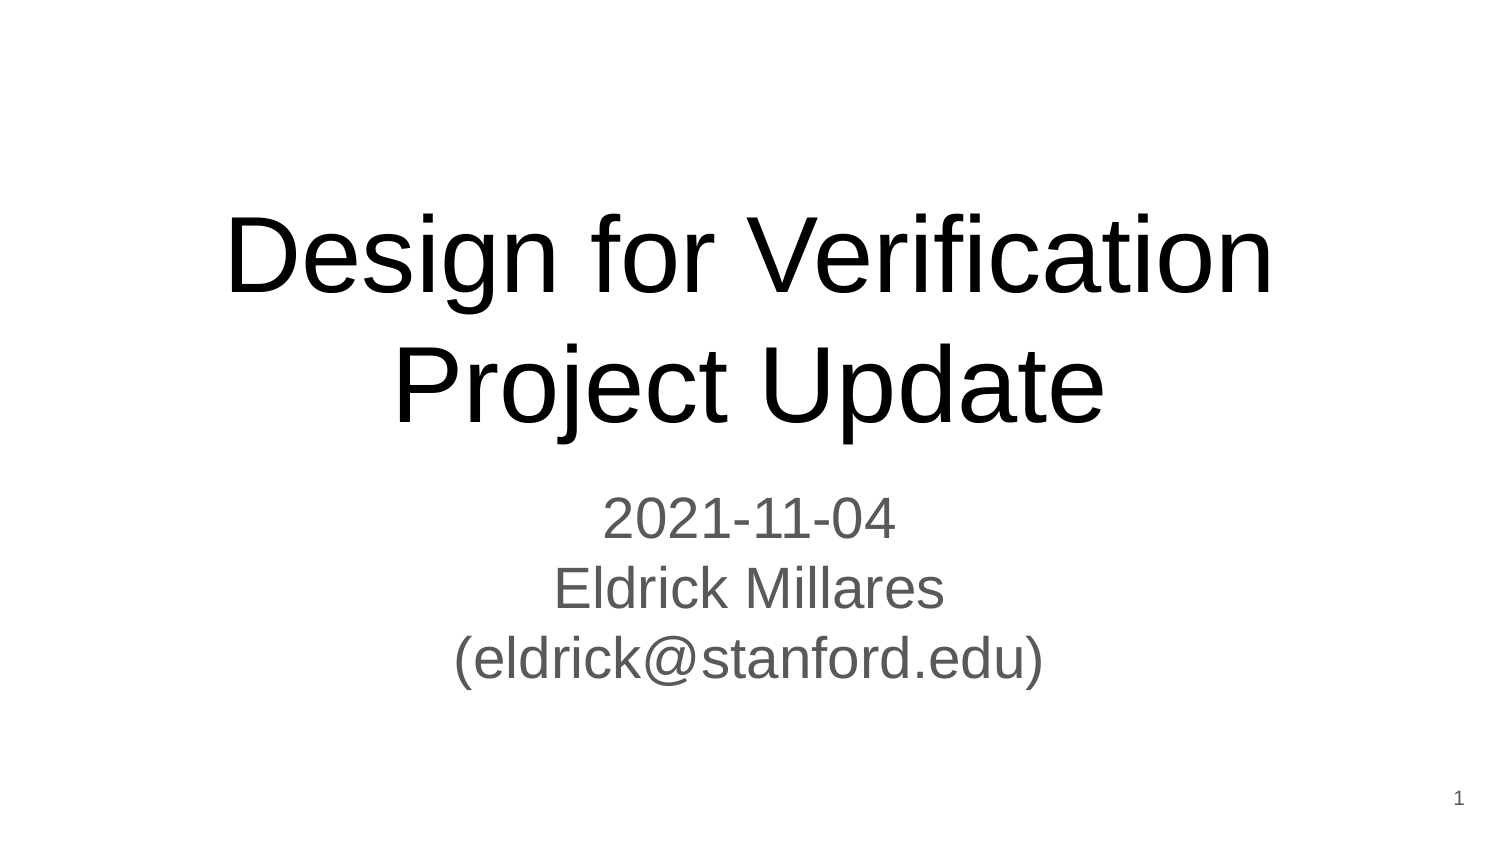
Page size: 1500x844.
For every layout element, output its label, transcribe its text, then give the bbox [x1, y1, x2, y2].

subtitle 2021-11-04 Eldrick Millares (eldrick@stanford.edu) [51, 464, 1449, 595]
title Design for Verification Project Update [51, 122, 1449, 459]
slide_number ‹#› [1389, 764, 1480, 830]
